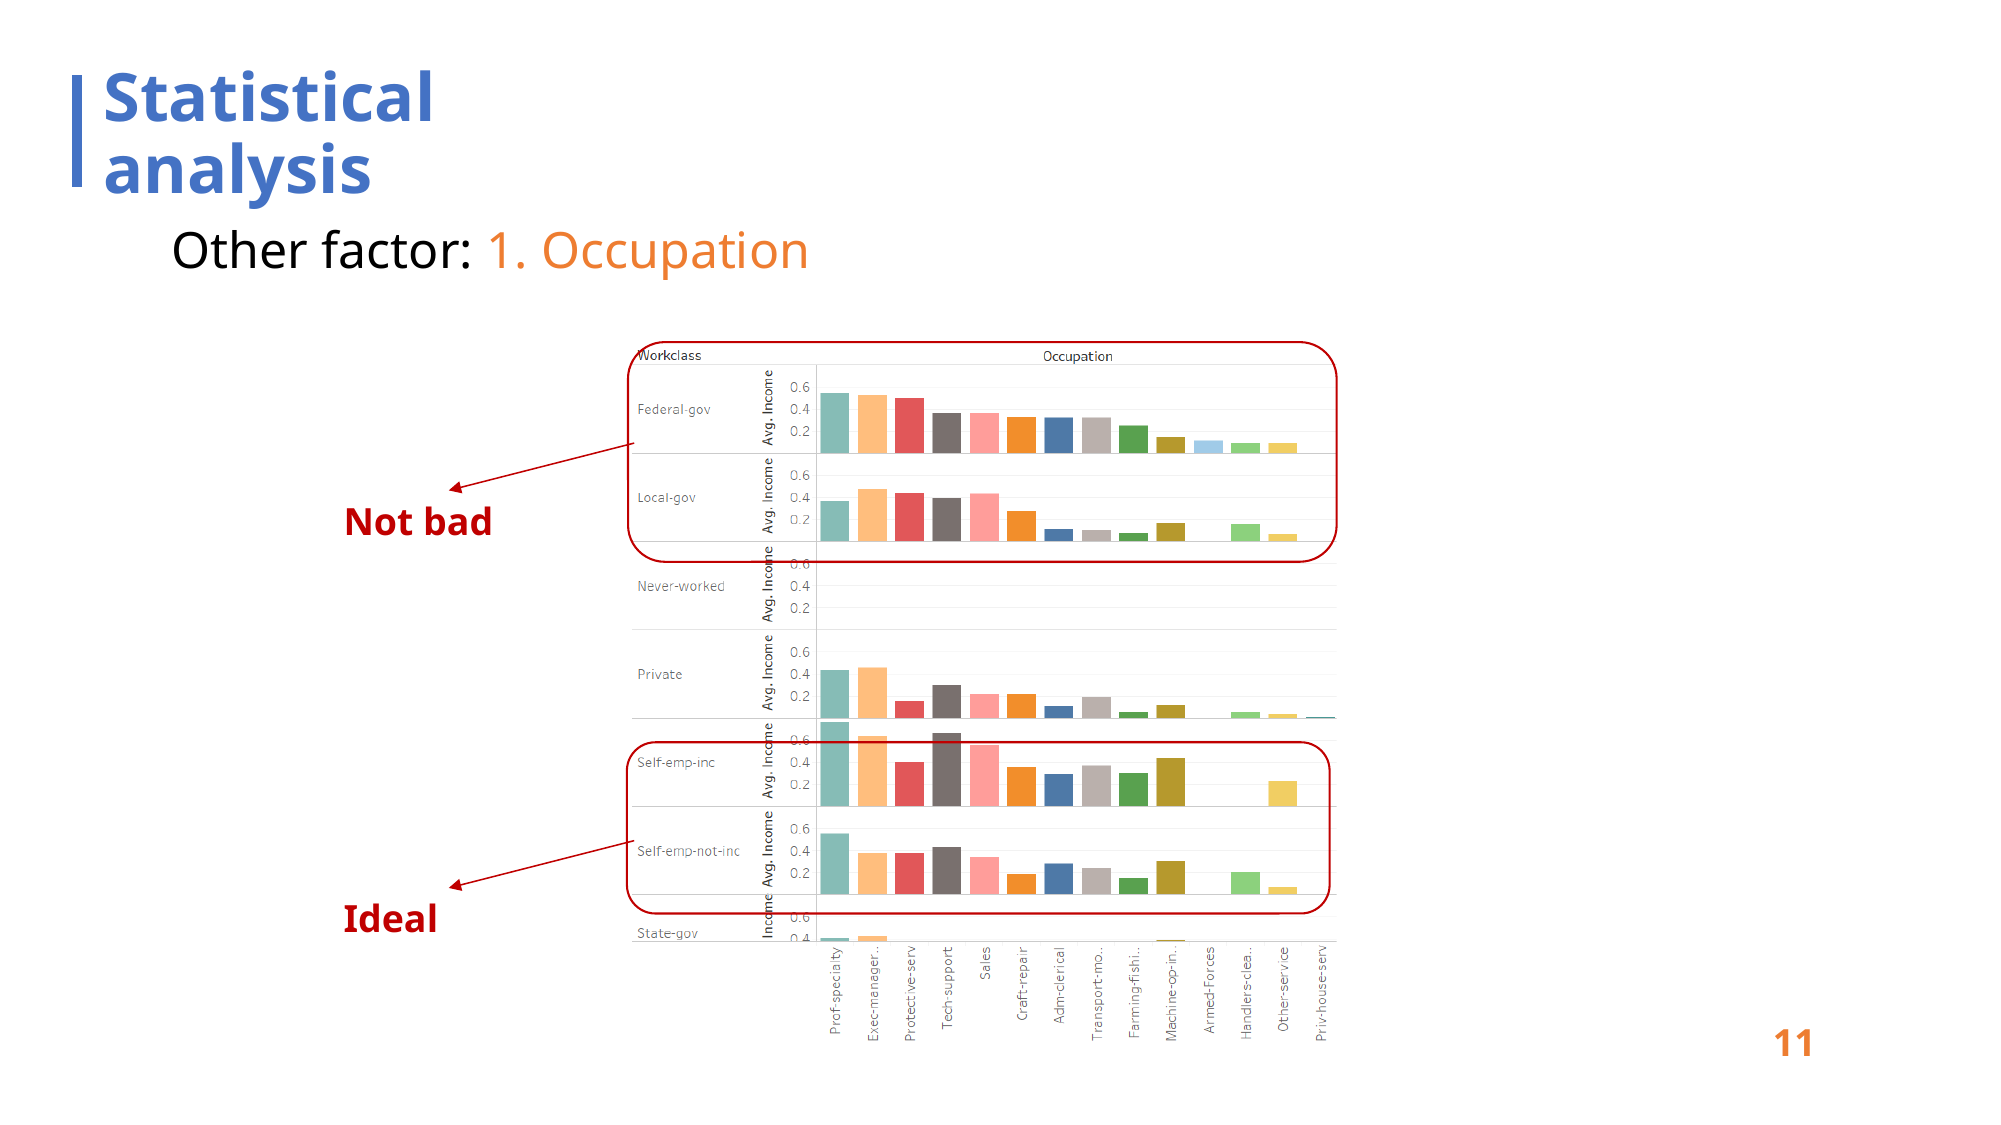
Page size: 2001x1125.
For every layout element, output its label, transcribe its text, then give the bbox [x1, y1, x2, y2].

text_box Not bad [336, 490, 626, 551]
text_box Ideal [336, 887, 626, 948]
text_box 11 [1765, 1011, 1973, 1078]
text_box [448, 442, 635, 491]
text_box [448, 840, 635, 889]
title Statistical analysis [95, 59, 693, 212]
picture [626, 342, 1337, 1045]
text_box Other factor: 1. Occupation [164, 211, 1800, 287]
